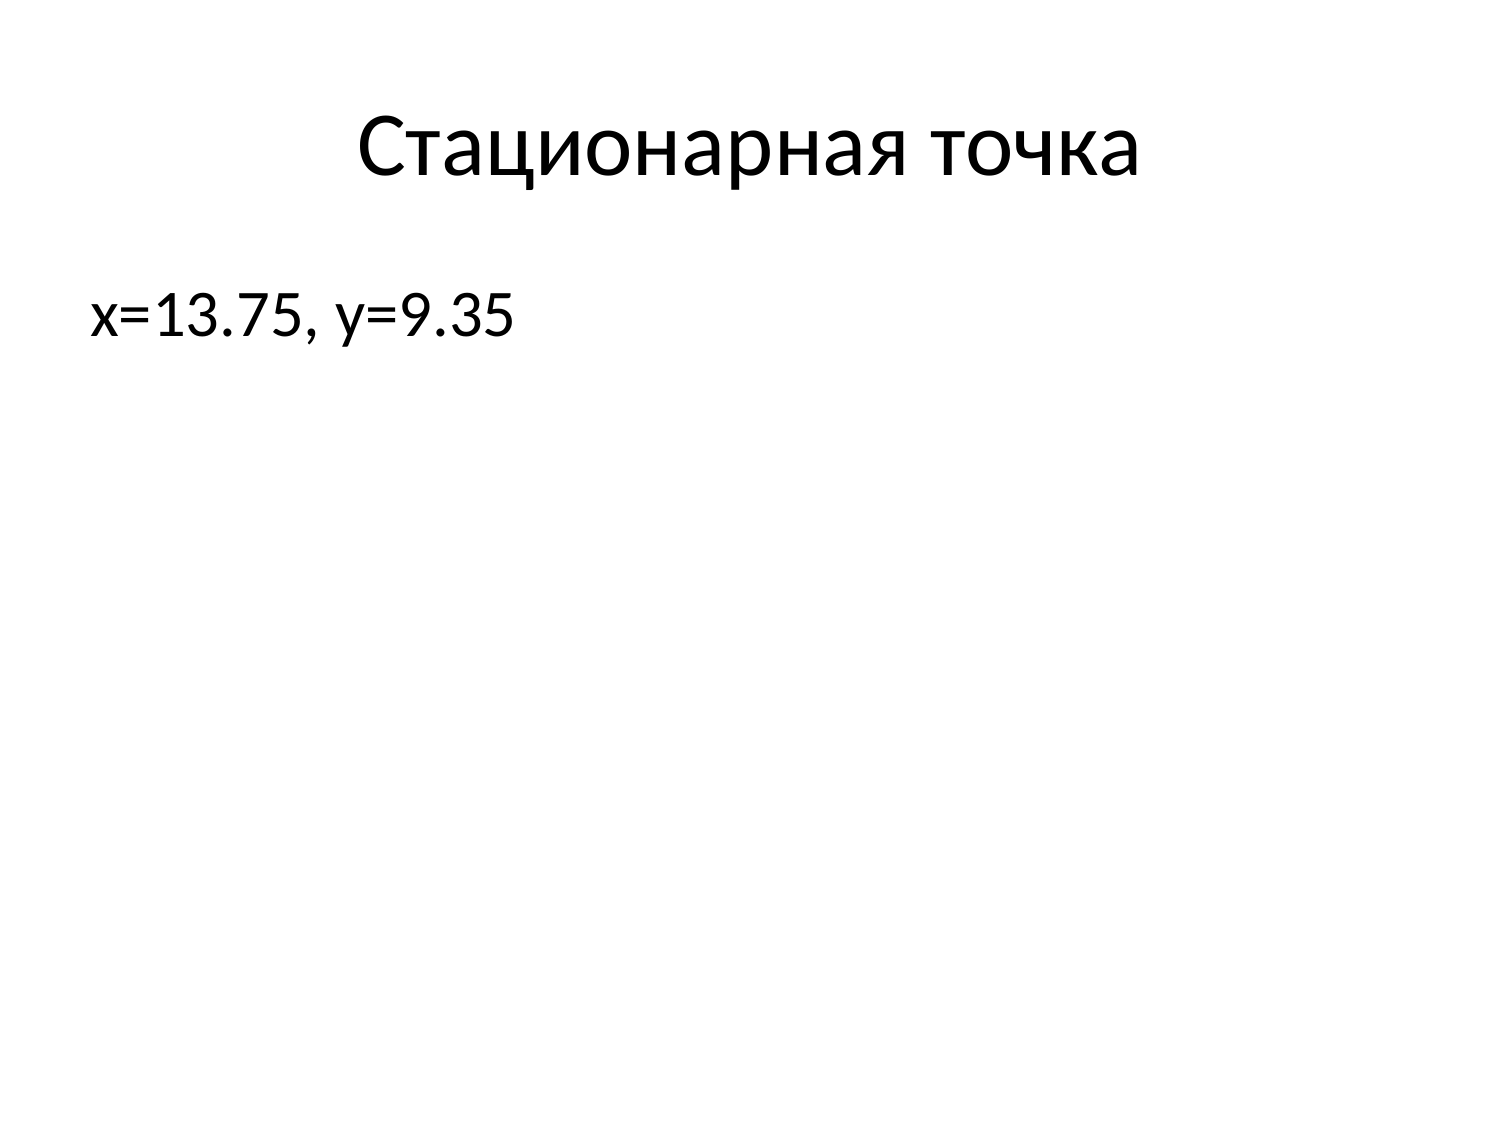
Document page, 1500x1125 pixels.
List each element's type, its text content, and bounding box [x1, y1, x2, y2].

title Стационарная точка [75, 45, 1425, 233]
list x=13.75, y=9.35 [75, 262, 1425, 1005]
